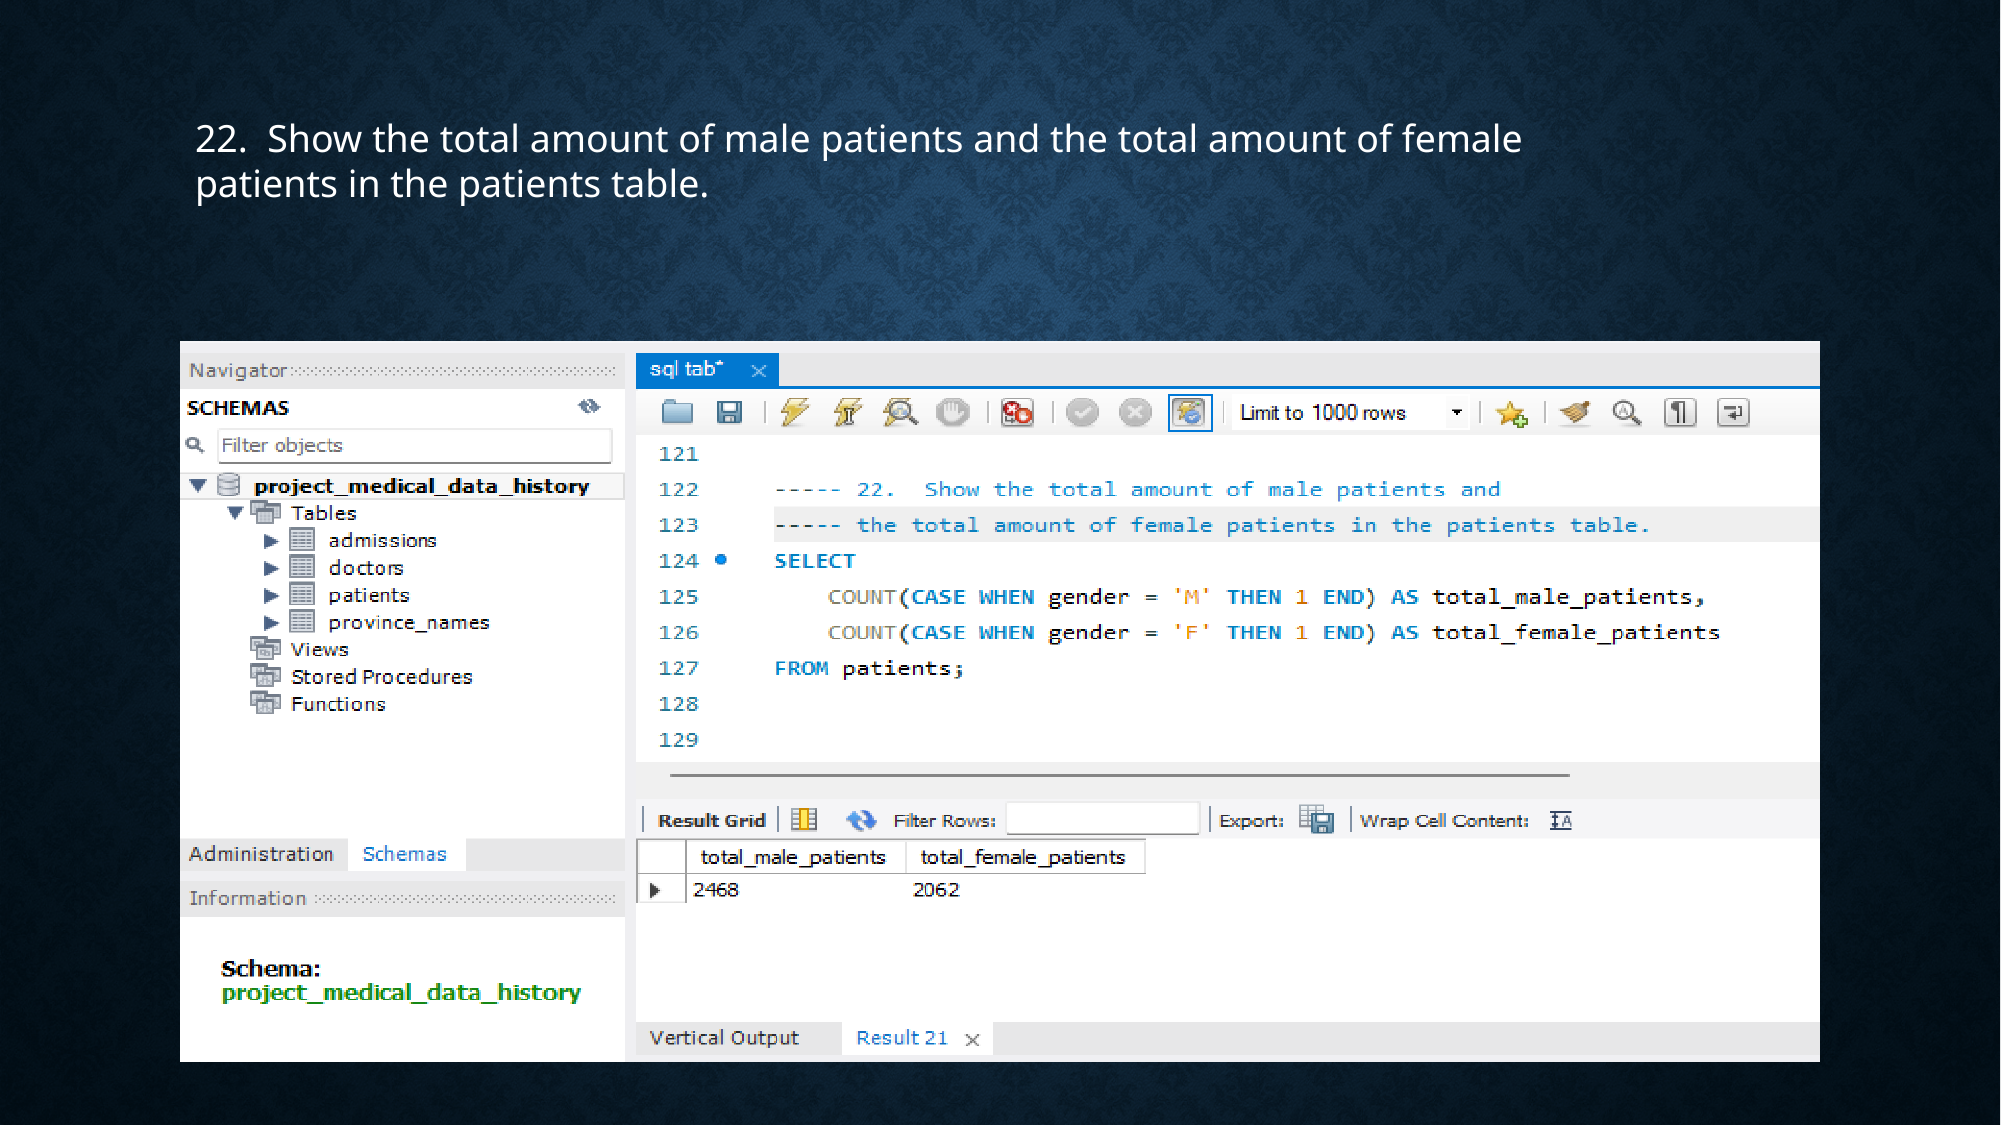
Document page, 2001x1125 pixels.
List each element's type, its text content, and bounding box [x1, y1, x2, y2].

picture [179, 341, 1821, 1062]
text_box 22. Show the total amount of male patients and the total amount of female patients in the patients table. [180, 107, 1679, 213]
